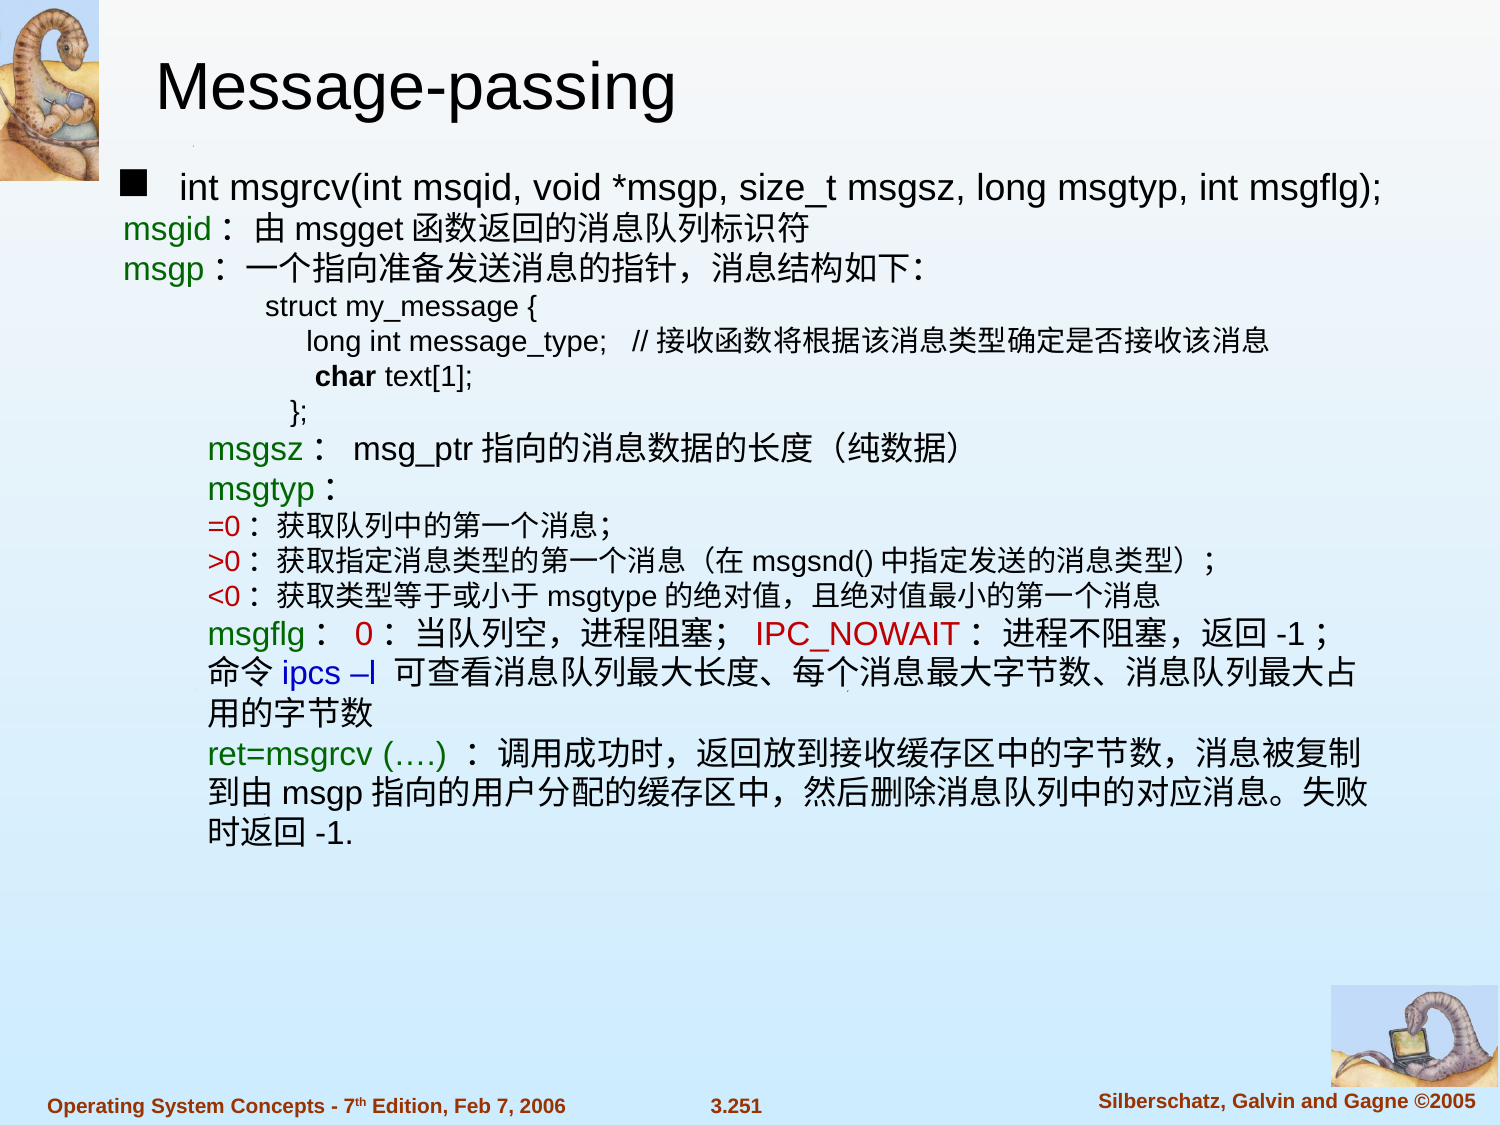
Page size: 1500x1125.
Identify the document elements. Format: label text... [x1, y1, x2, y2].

list int msgrcv(int msqid, void *msgp, size_t msgsz, long msgtyp, int msgflg); msgid：由msgget函数返回的消息队列标识符 msgp：一个指向准备发送消息的指针，消息结构如下： struct my_message { long int message_type; //接收函数将根据该消息类型确定是否接收该消息 char text[1]; }; msgsz：msg_ptr指向的消息数据的长度（纯数据） msgtyp： =0：获取队列中的第一个消息； >0：获取指定消息类型的第一个消息（在msgsnd()中指定发送的消息类型）； <0：获取类型等于或小于msgtype的绝对值，且绝对值最小的第一个消息 msgflg：0：当队列空，进程阻塞；IPC_NOWAIT：进程不阻塞，返回-1； 命令ipcs –l 可查看消息队列最大长度、每个消息最大字节数、消息队列最大占用的字节数 ret=msgrcv (….) ：调用成功时，返回放到接收缓存区中的字节数，消息被复制到由msgp指向的用户分配的缓存区中，然后删除消息队列中的对应消息。失败时返回-1. [108, 154, 1402, 1047]
title Message-passing [140, 30, 1466, 131]
picture [0, 0, 99, 181]
picture [1331, 985, 1498, 1087]
